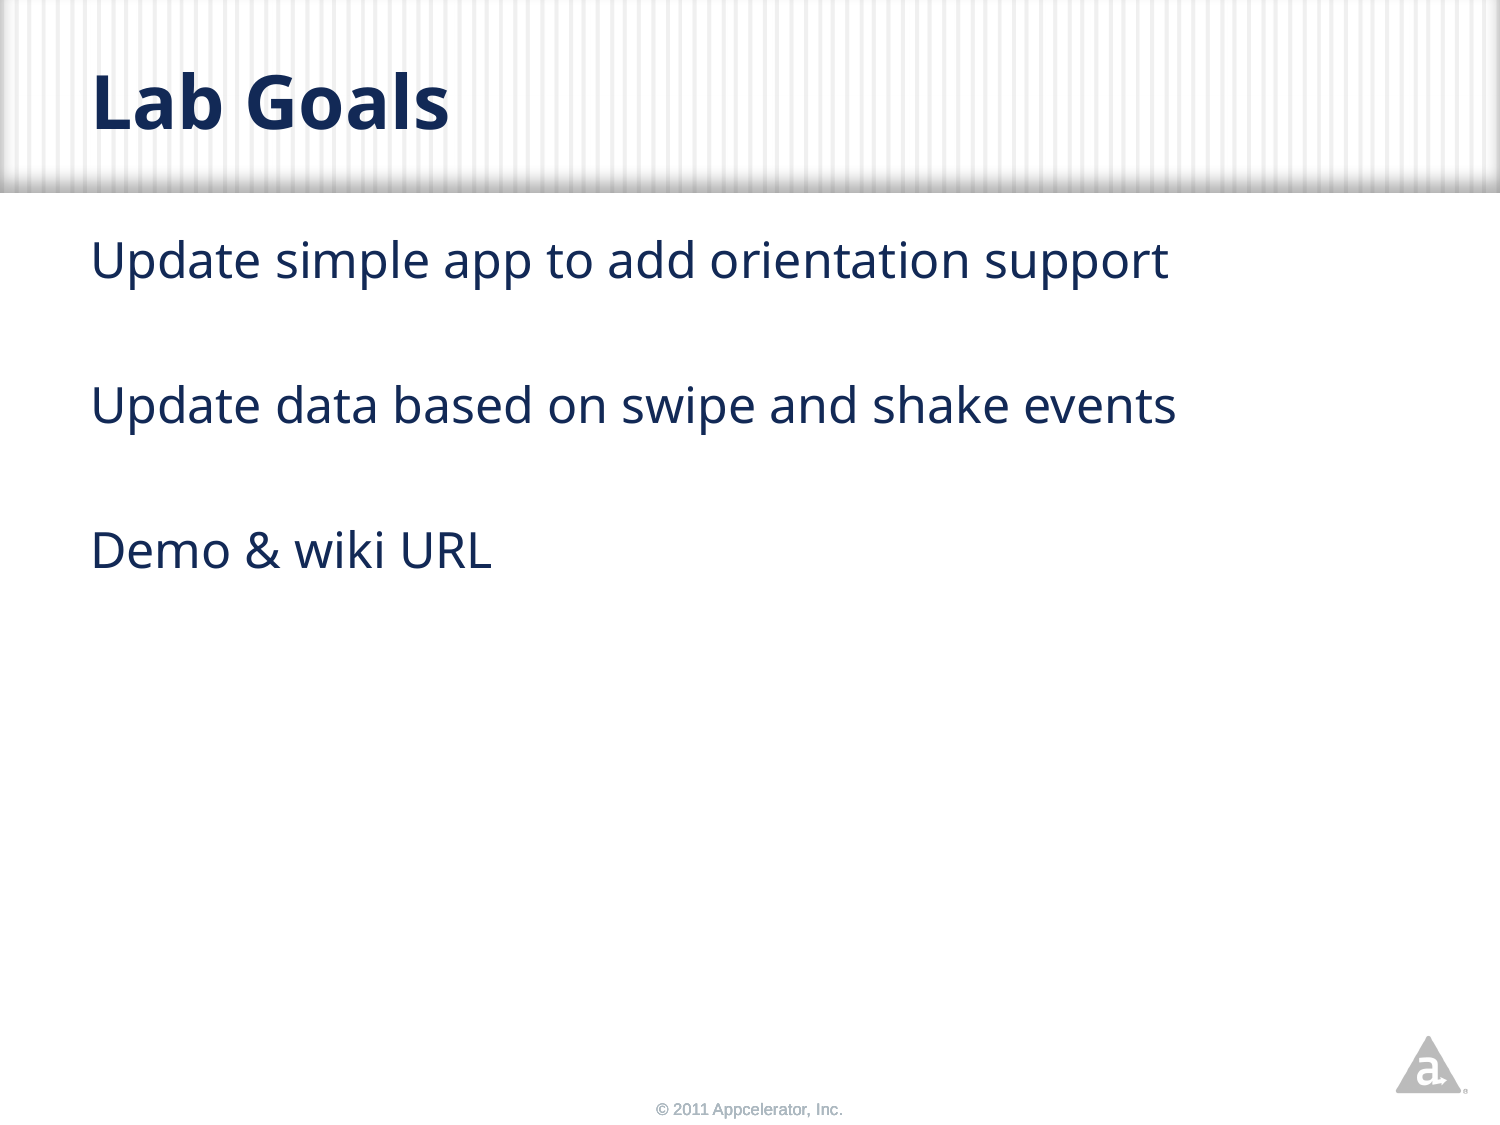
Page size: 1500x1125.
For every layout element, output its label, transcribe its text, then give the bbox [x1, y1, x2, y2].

title Lab Goals [75, 33, 1425, 167]
picture [1395, 1035, 1468, 1094]
list Update simple app to add orientation support Update data based on swipe and shake events Demo & wiki URL [75, 220, 1425, 964]
picture [0, 0, 1500, 193]
